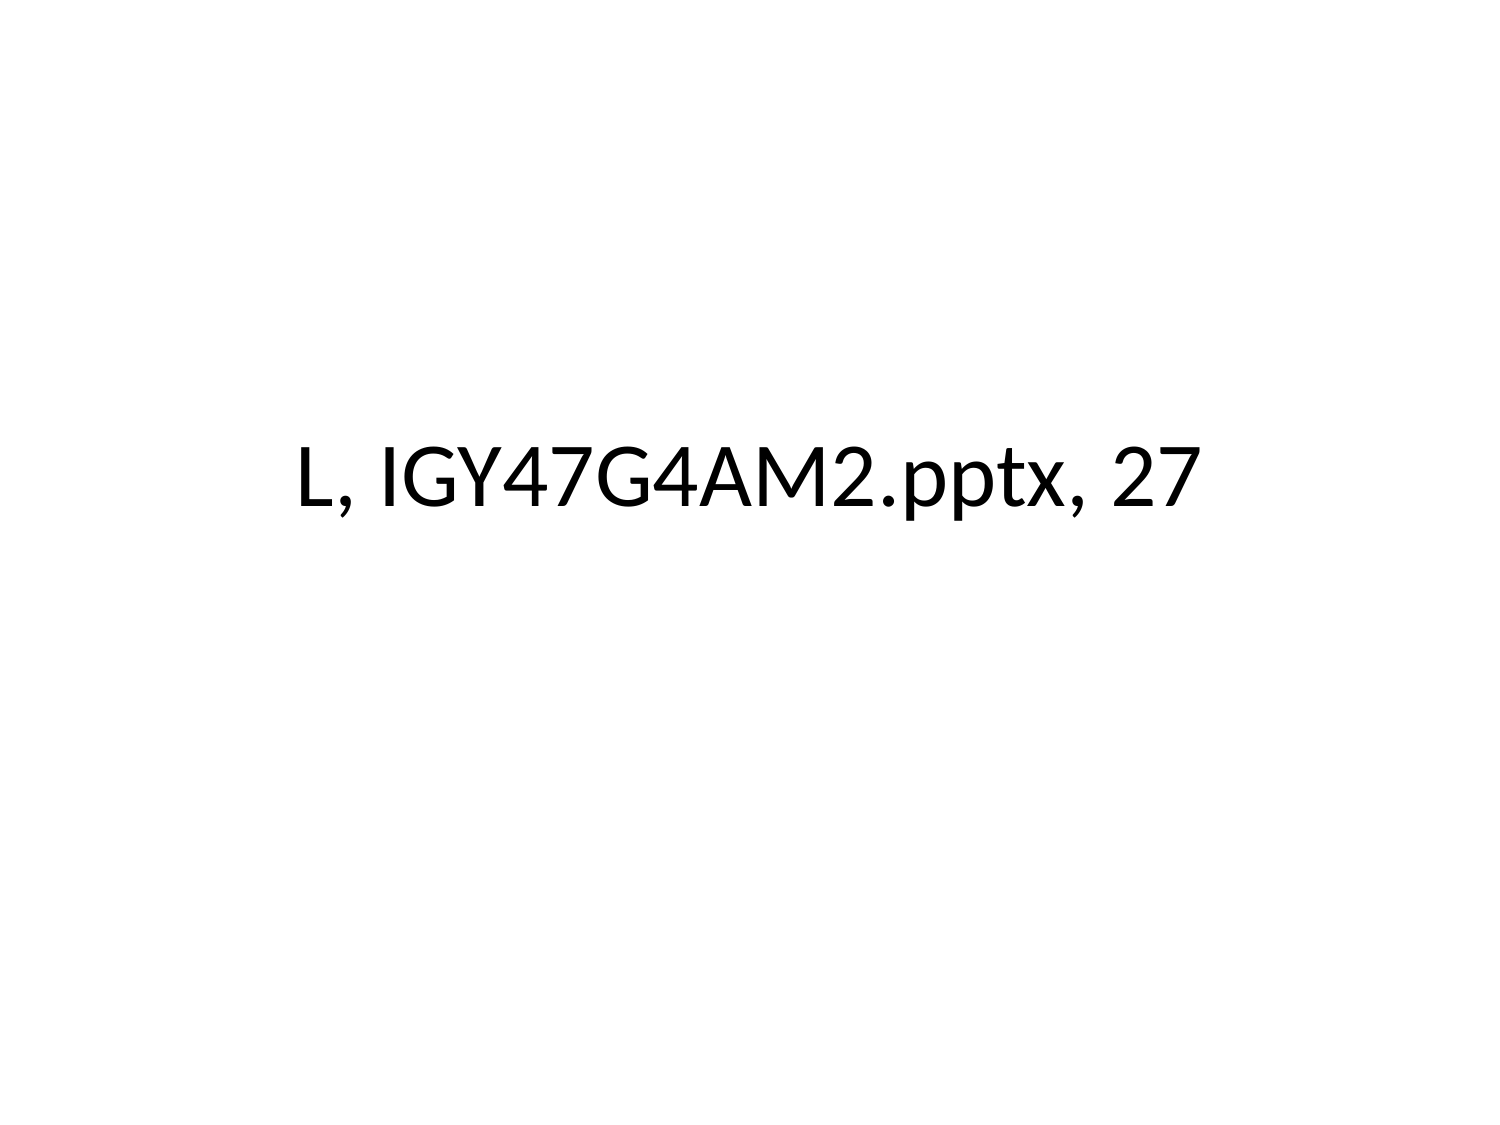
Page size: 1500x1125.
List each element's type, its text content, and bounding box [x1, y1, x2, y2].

title L, IGY47G4AM2.pptx, 27 [112, 349, 1388, 591]
